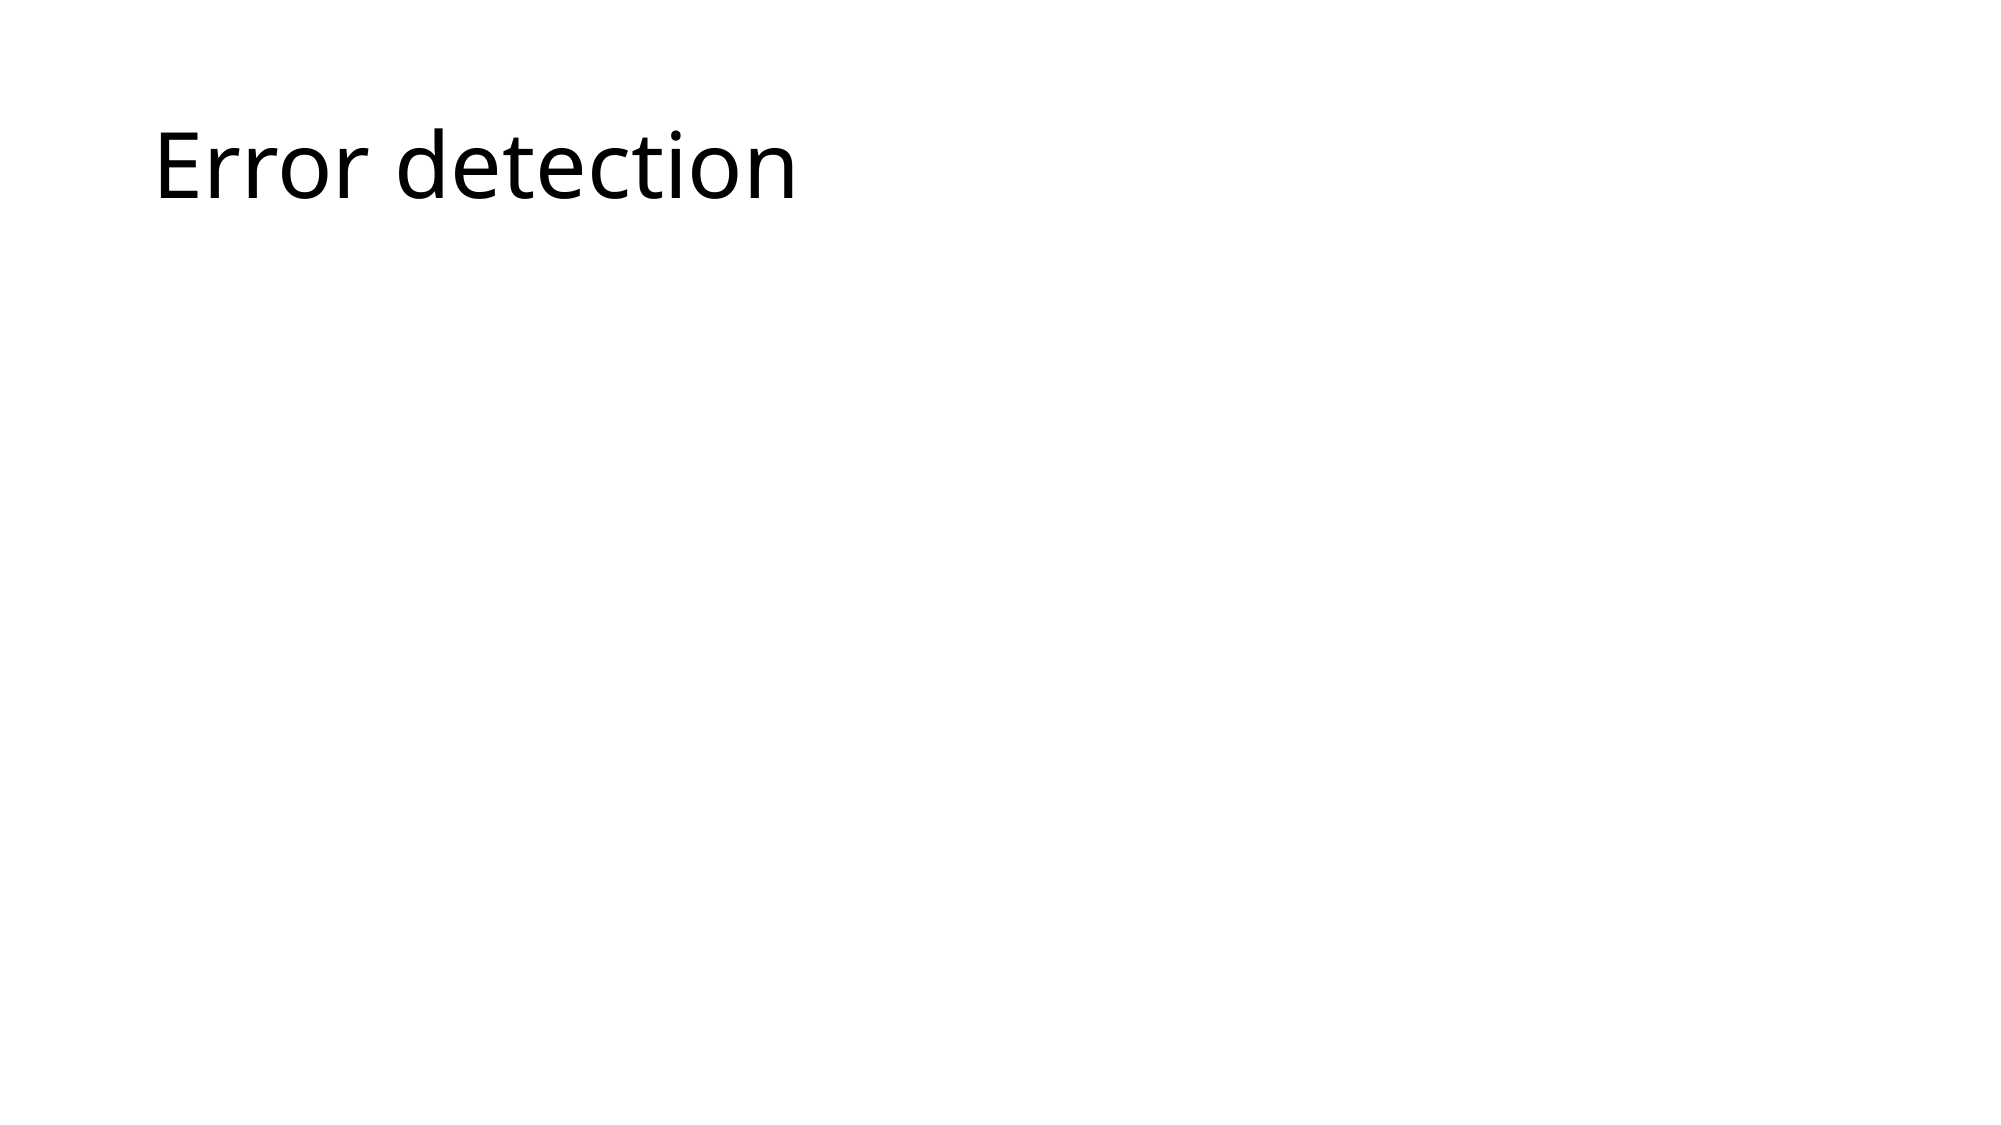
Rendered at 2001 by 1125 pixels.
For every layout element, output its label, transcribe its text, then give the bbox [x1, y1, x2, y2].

title Error detection [137, 59, 1863, 278]
